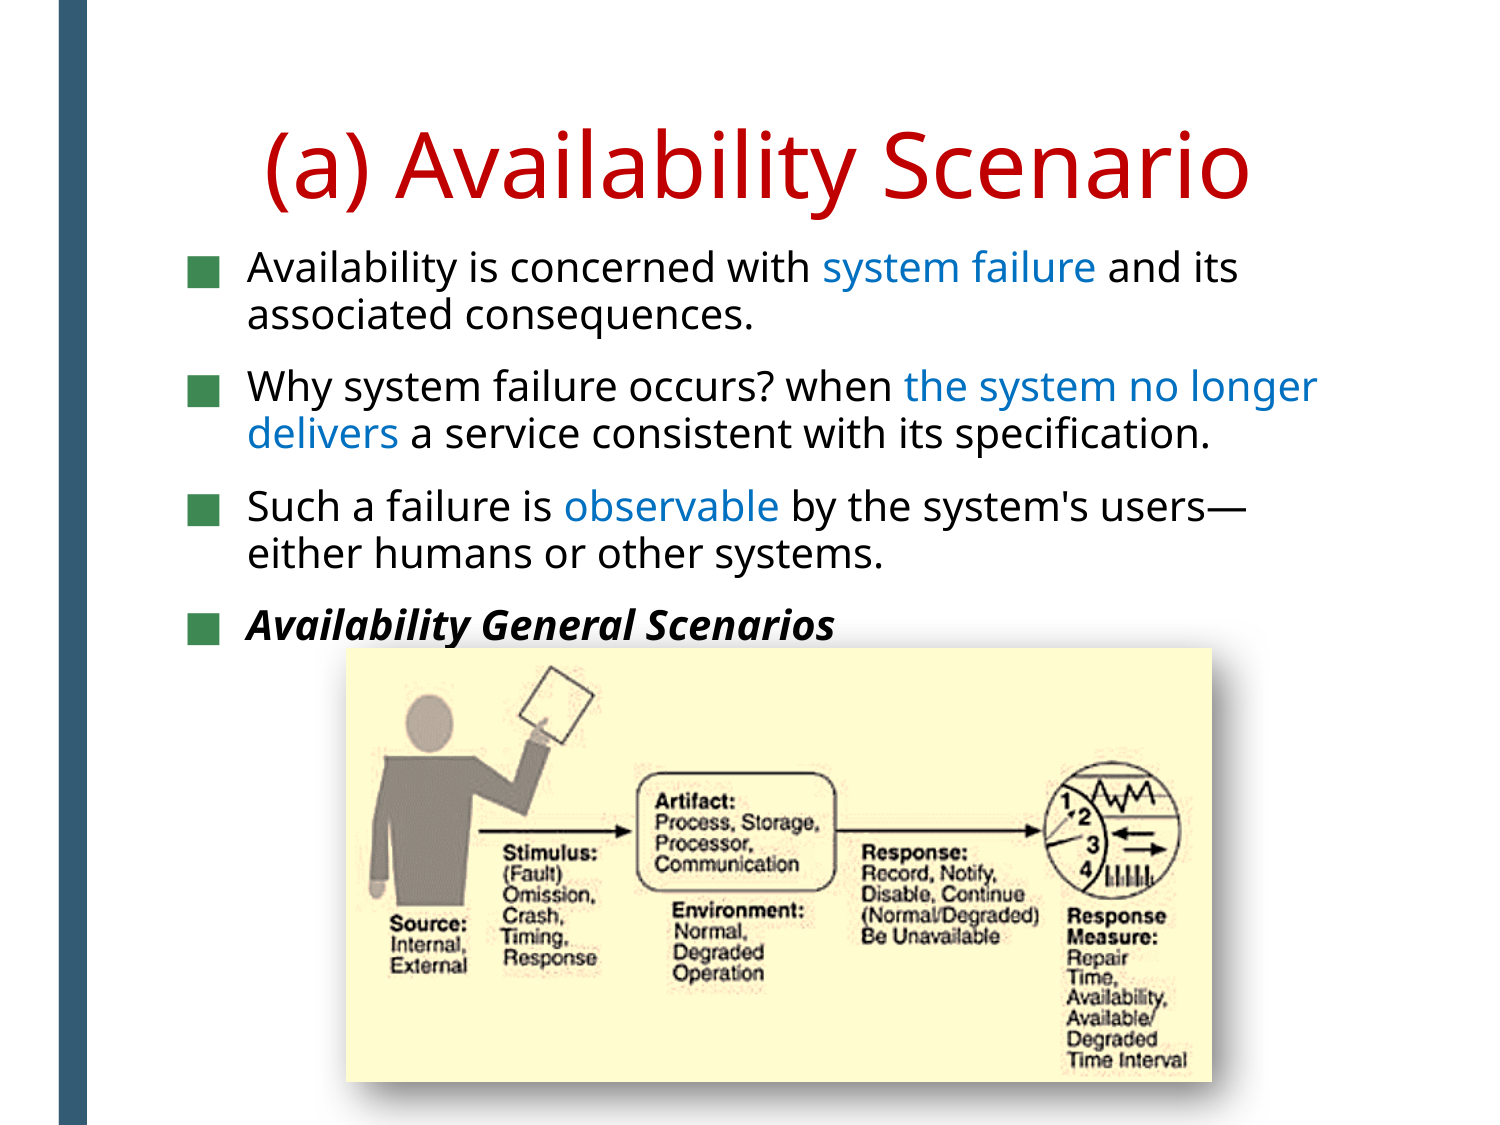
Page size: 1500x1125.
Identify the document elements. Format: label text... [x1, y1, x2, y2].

picture [346, 648, 1212, 1082]
list Availability is concerned with system failure and its associated consequences. Why system failure occurs? when the system no longer delivers a service consistent with its specification. Such a failure is observable by the system's users—either humans or other systems. Availability General Scenarios [168, 237, 1351, 969]
title (a) Availability Scenario [168, 112, 1351, 237]
